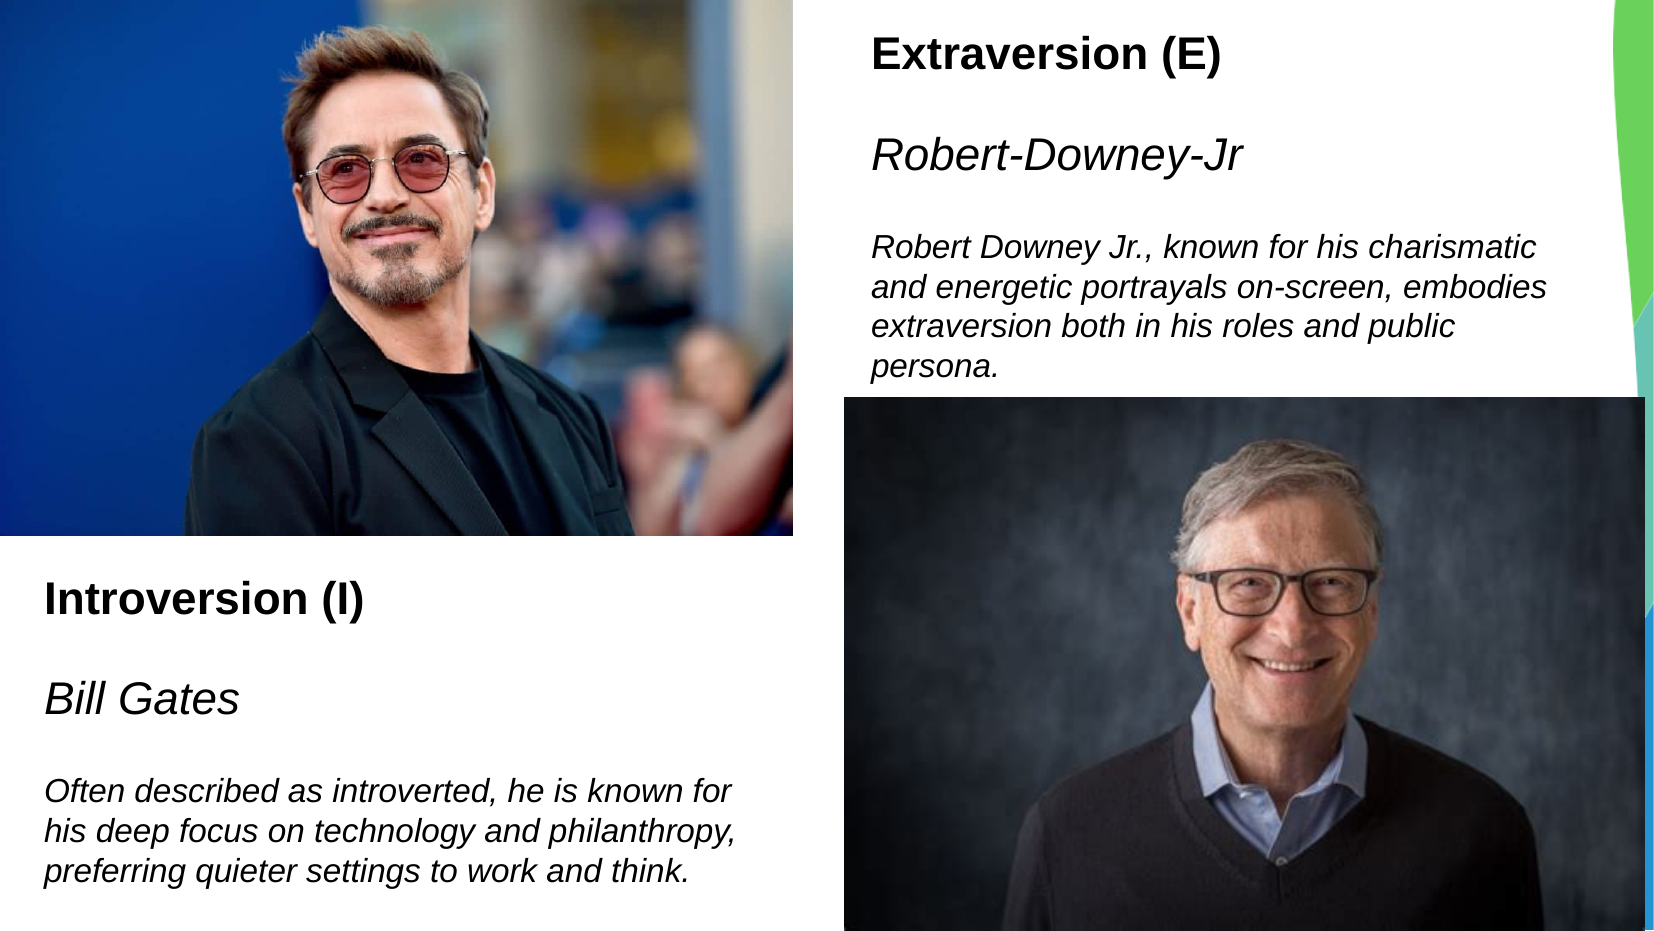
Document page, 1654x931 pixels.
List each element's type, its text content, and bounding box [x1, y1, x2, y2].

text_box Introversion (I) Bill Gates Often described as introverted, he is known for his deep focus on technology and philanthropy, preferring quieter settings to work and think. [29, 560, 795, 897]
text_box Extraversion (E) Robert-Downey-Jr Robert Downey Jr., known for his charismatic and energetic portrayals on-screen, embodies extraversion both in his roles and public persona. [856, 16, 1595, 392]
picture [0, 0, 793, 536]
picture [844, 0, 1654, 931]
